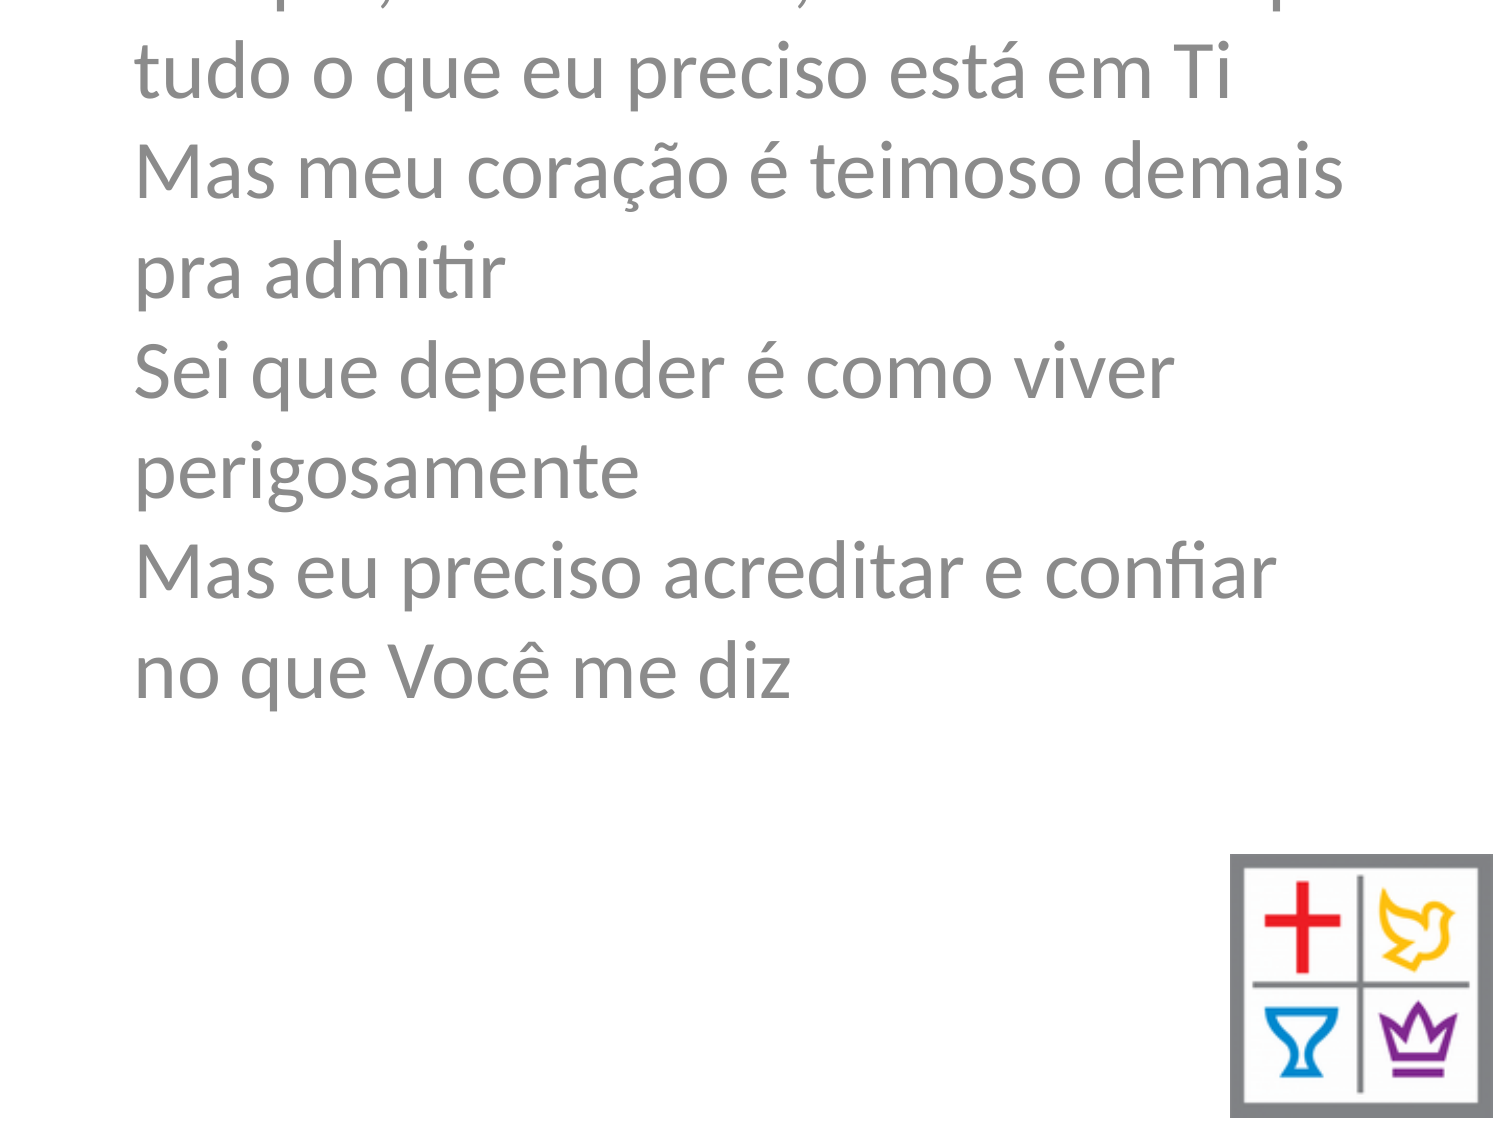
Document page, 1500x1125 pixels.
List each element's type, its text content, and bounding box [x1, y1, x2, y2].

picture [1229, 854, 1493, 1118]
list Porque, na verdade, eu descobri que tudo o que eu preciso está em Ti Mas meu coração é teimoso demais pra admitir Sei que depender é como viver perigosamente Mas eu preciso acreditar e confiar no que Você me diz [118, 476, 1394, 723]
